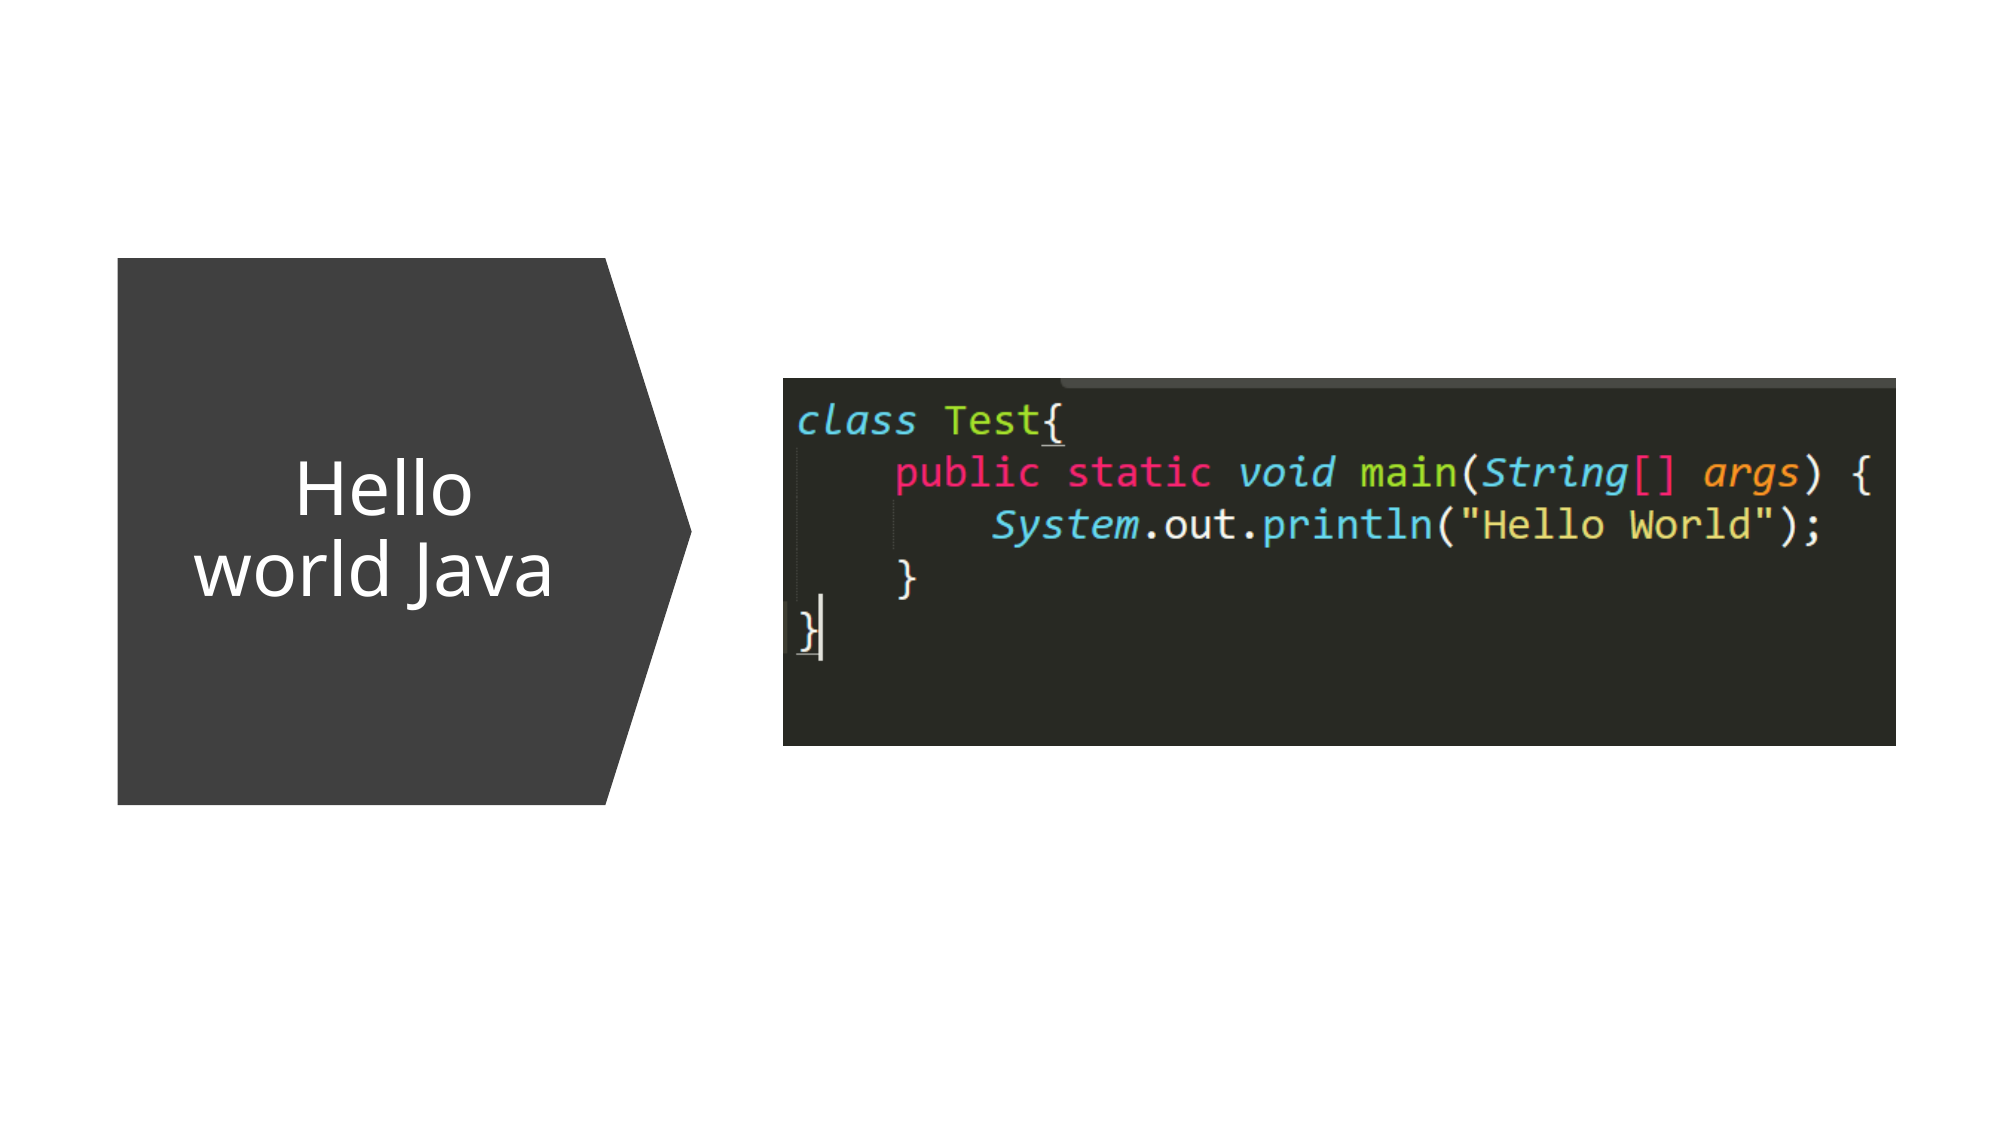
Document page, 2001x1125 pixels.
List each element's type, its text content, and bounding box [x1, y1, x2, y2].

title Hello world Java [168, 322, 601, 741]
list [783, 378, 1896, 746]
text_box [116, 257, 693, 807]
